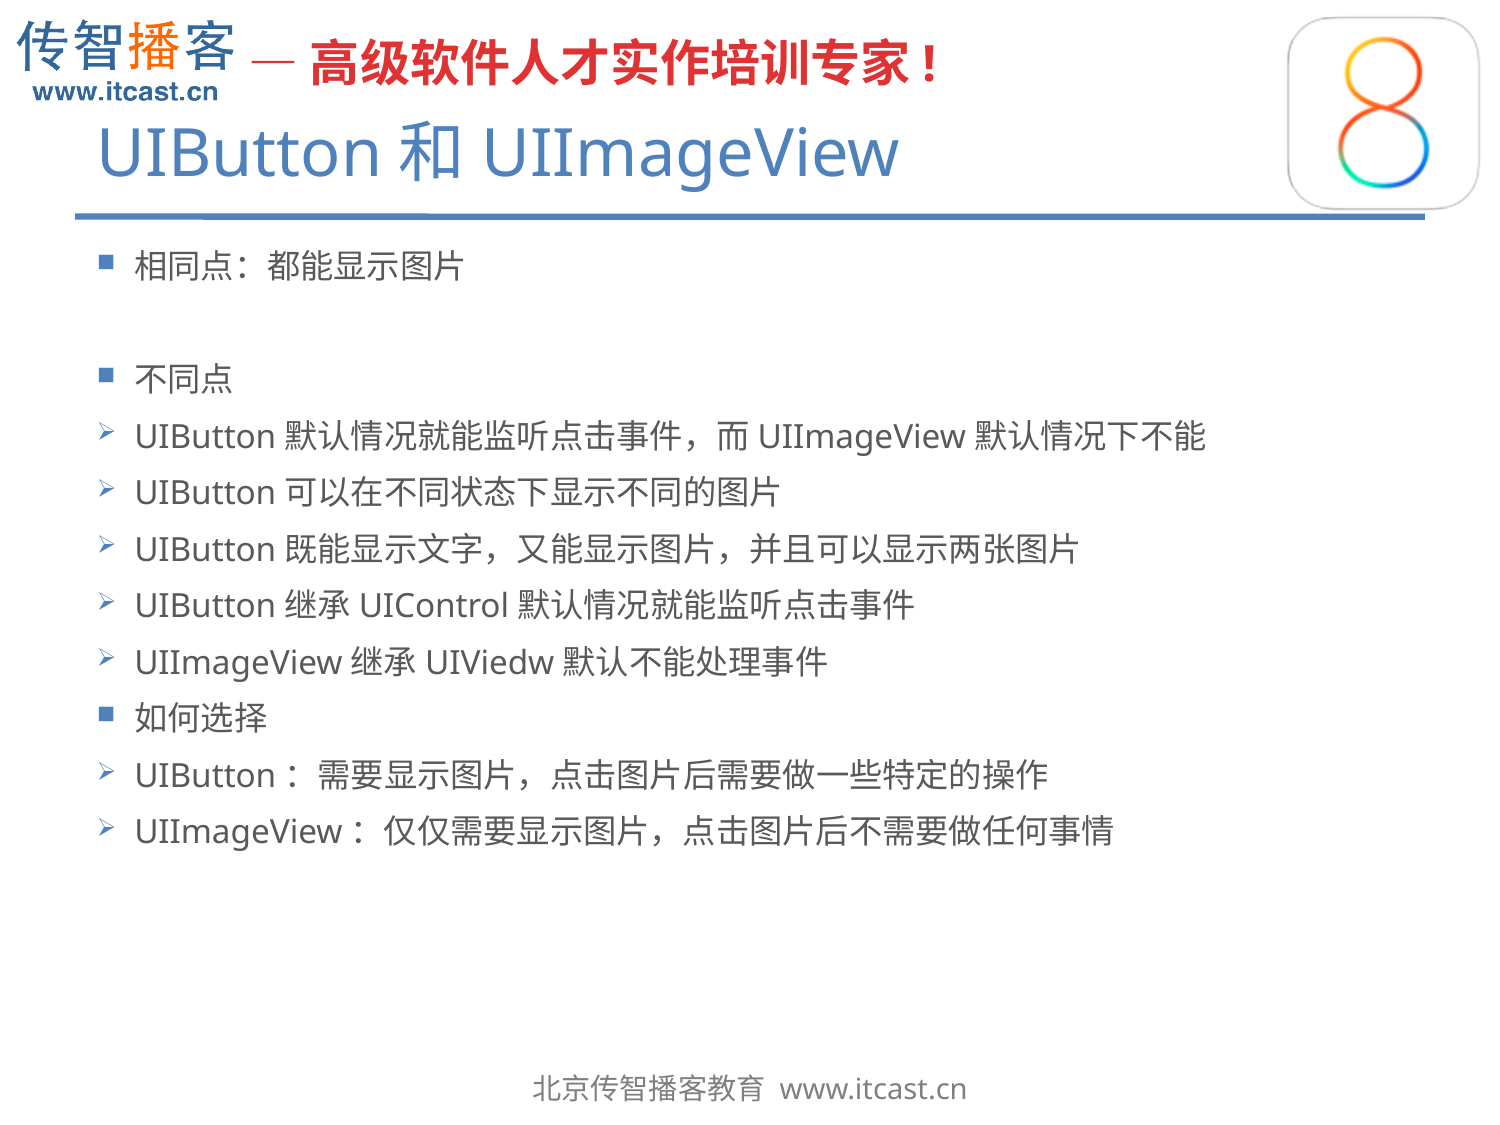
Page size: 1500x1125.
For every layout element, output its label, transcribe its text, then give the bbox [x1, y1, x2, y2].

picture [16, 19, 234, 101]
title UIButton和UIImageView [81, 102, 1416, 237]
picture [1270, 0, 1497, 227]
list 相同点：都能显示图片 不同点 UIButton默认情况就能监听点击事件，而UIImageView默认情况下不能 UIButton可以在不同状态下显示不同的图片 UIButton既能显示文字，又能显示图片，并且可以显示两张图片 UIButton继承UIControl默认情况就能监听点击事件 UIImageView继承UIViedw默认不能处理事件 如何选择 UIButton：需要显示图片，点击图片后需要做一些特定的操作 UIImageView：仅仅需要显示图片，点击图片后不需要做任何事情 [81, 237, 1416, 1005]
